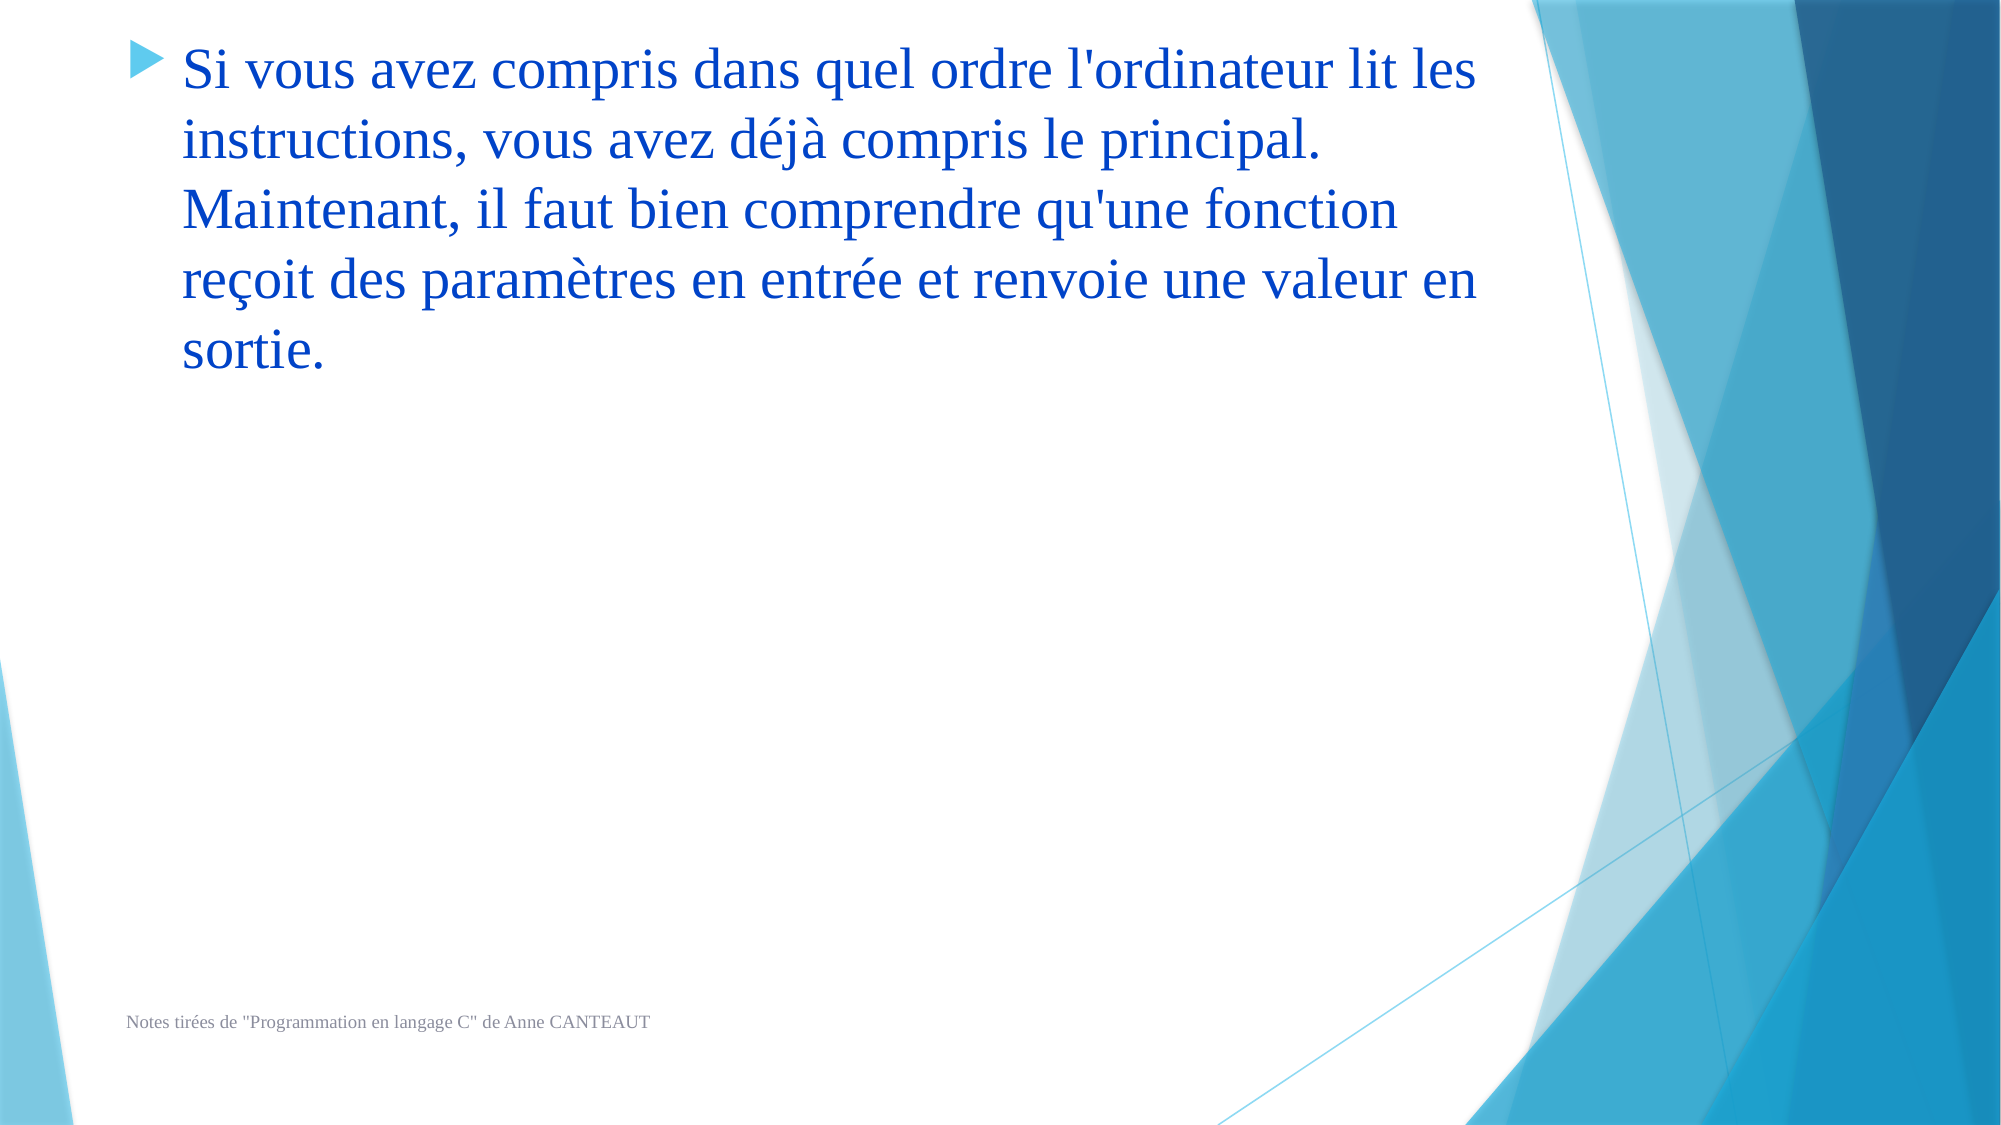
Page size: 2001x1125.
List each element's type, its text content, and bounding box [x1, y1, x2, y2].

list Si vous avez compris dans quel ordre l'ordinateur lit les instructions, vous avez déjà compris le principal. Maintenant, il faut bien comprendre qu'une fonction reçoit des paramètres en entrée et renvoie une valeur en sortie. [111, 23, 1522, 992]
footer Notes tirées de "Programmation en langage C" de Anne CANTEAUT [111, 991, 1145, 1051]
